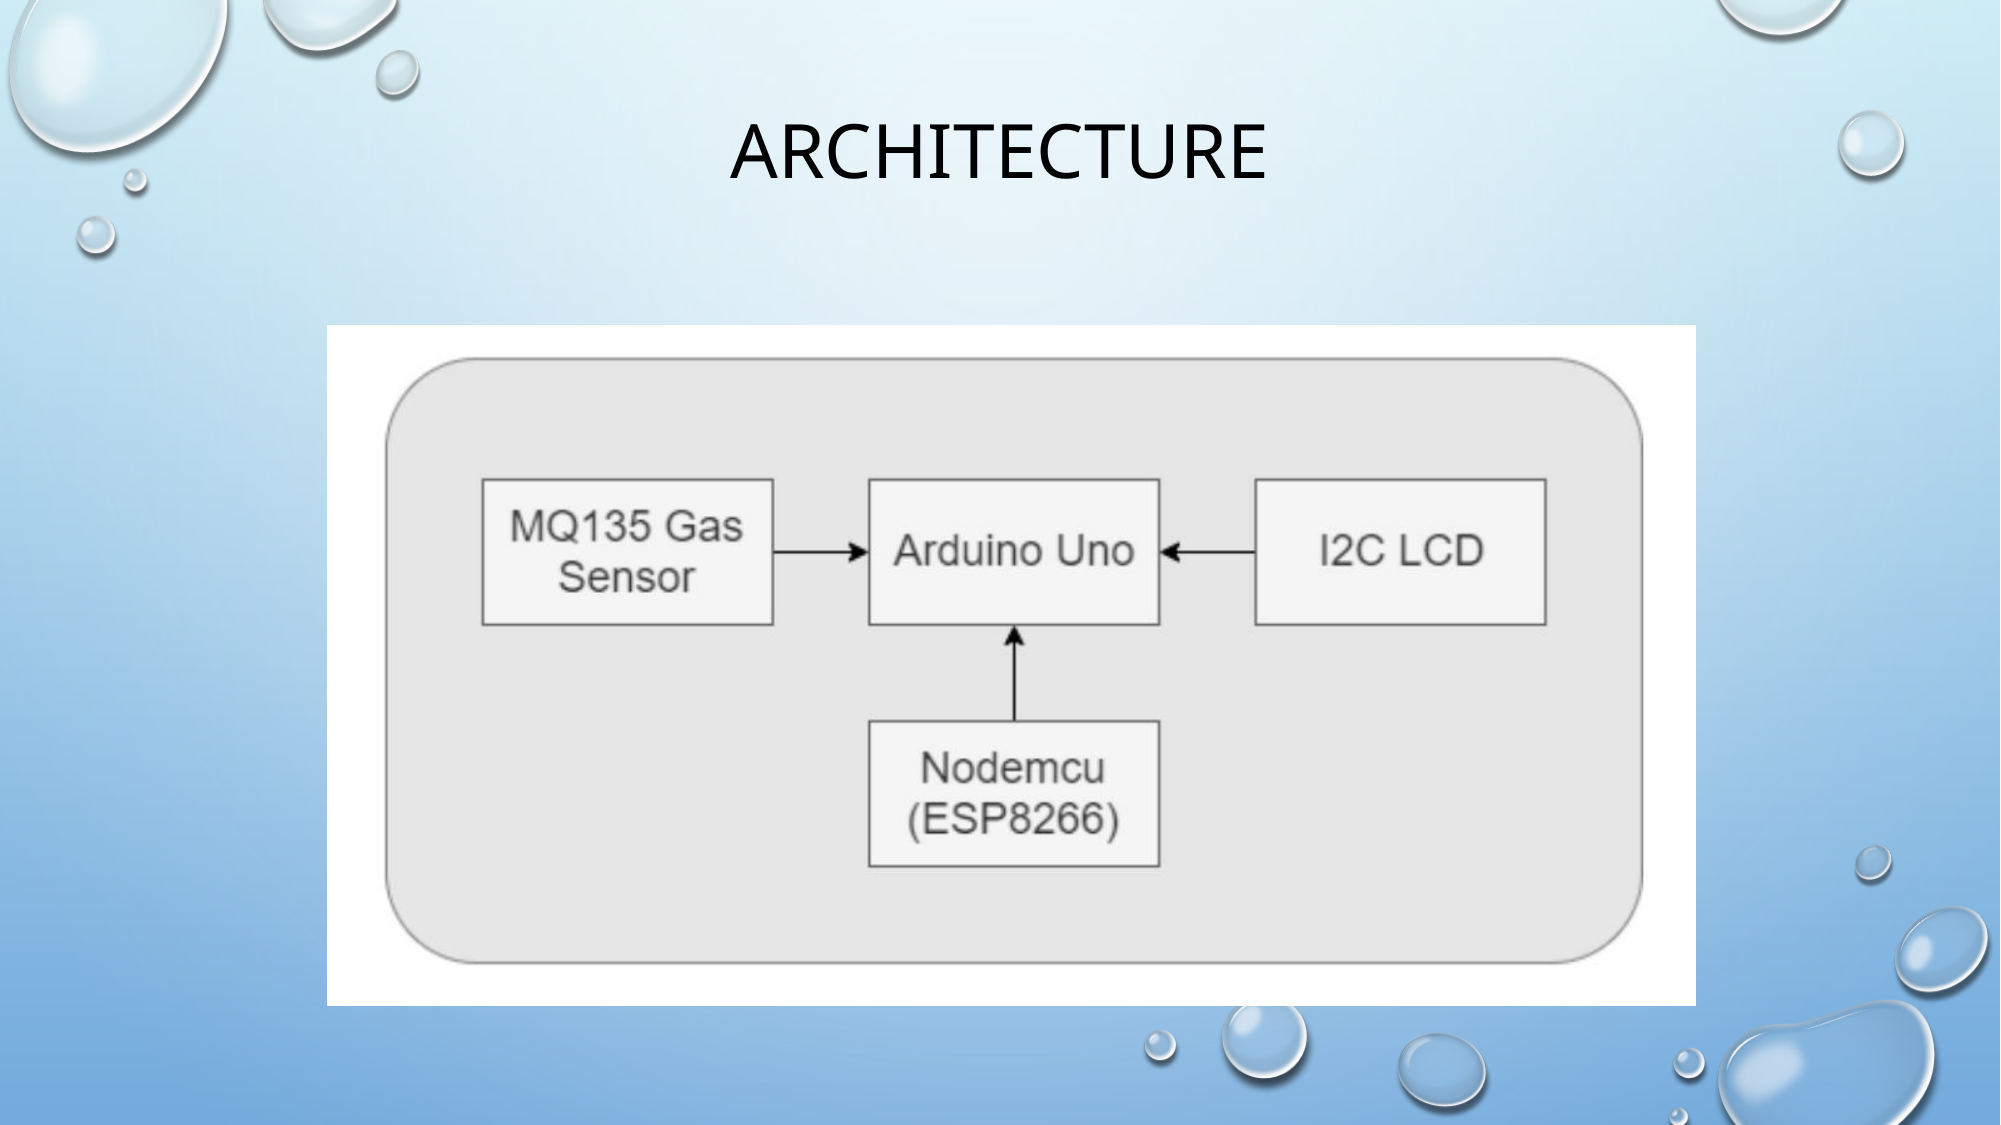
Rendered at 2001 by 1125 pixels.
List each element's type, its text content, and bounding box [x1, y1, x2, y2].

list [327, 325, 1696, 1007]
picture [0, 0, 2000, 1125]
title architecture [149, 44, 1850, 264]
